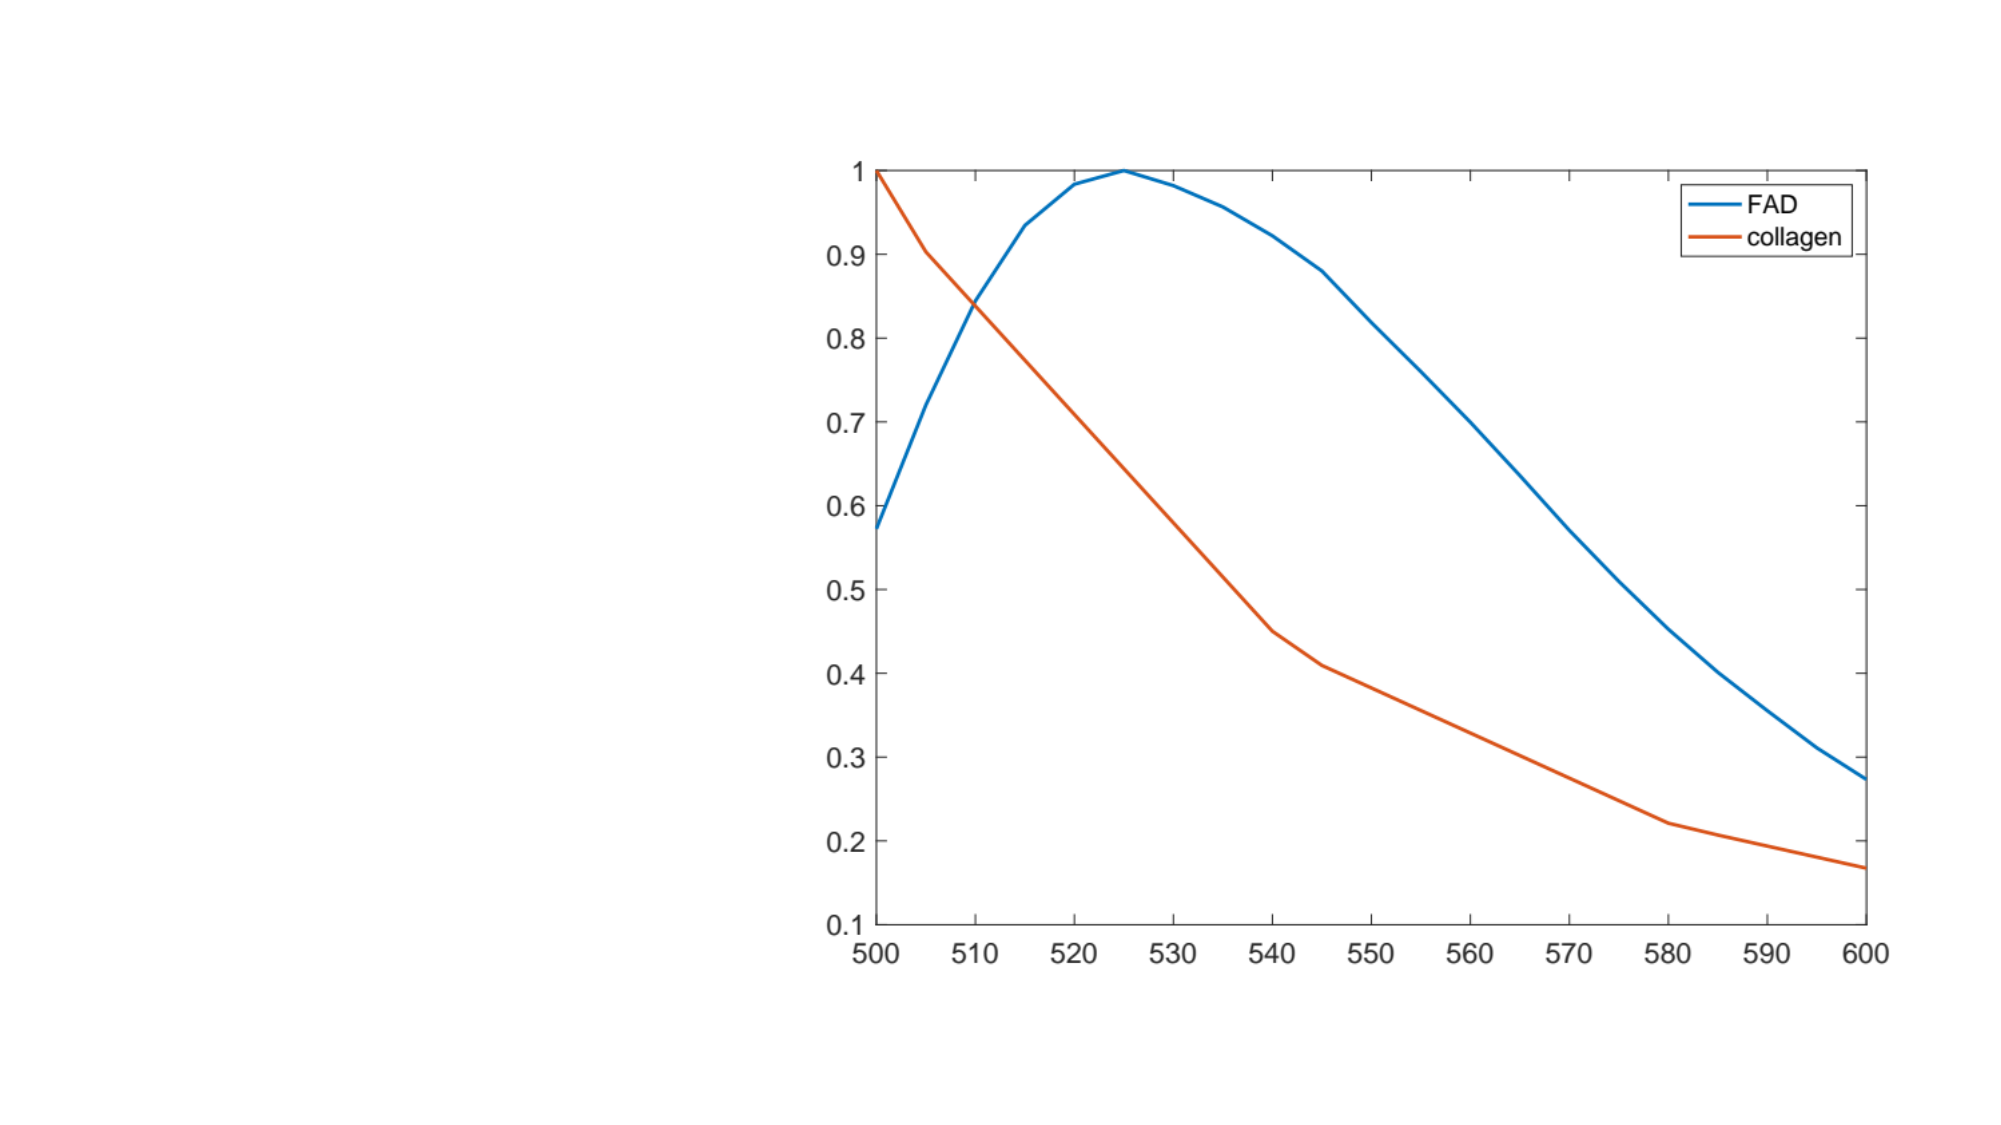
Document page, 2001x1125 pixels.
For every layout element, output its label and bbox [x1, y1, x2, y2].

picture [710, 101, 1987, 1024]
